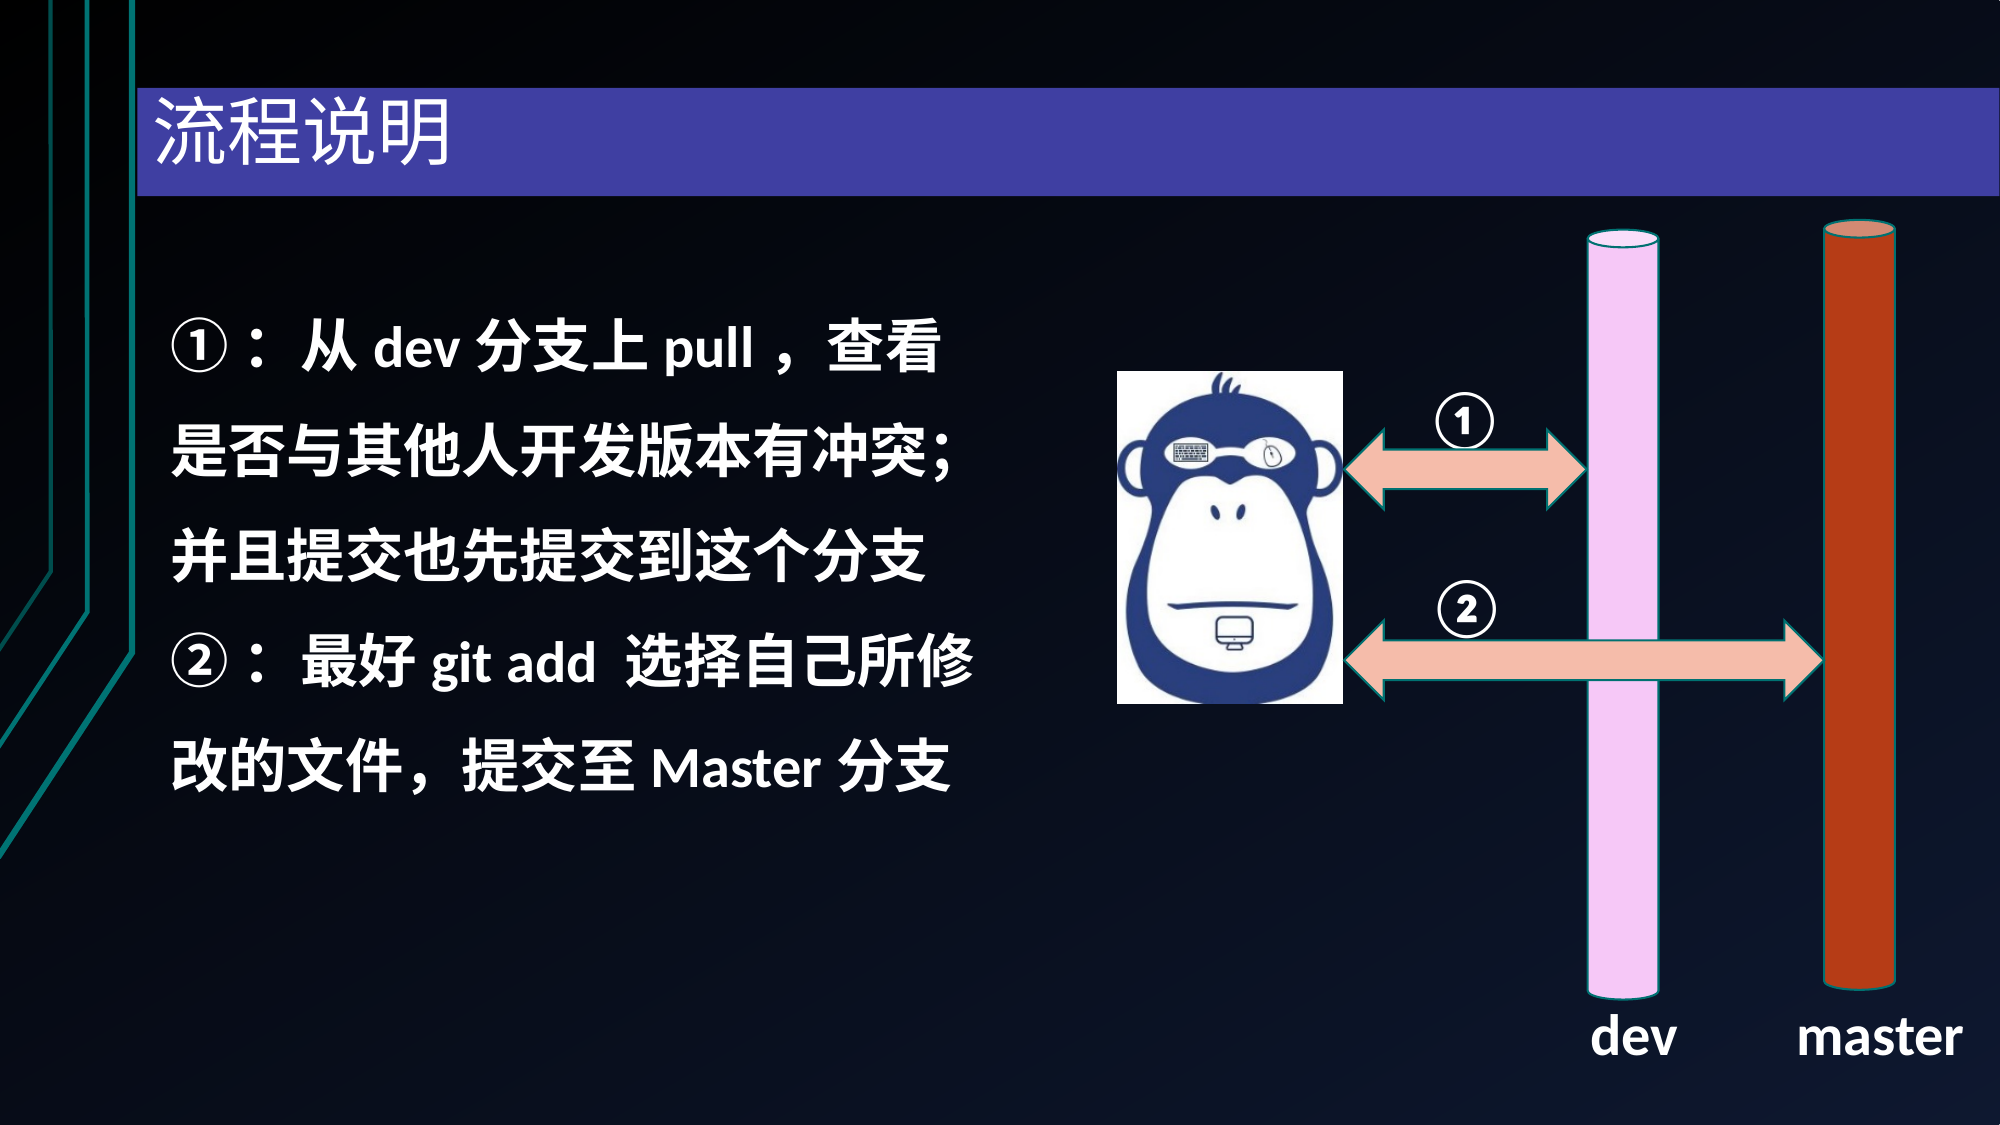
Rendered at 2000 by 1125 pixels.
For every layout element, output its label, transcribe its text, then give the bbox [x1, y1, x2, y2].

text_box [1353, 424, 1590, 515]
text_box ② [1413, 561, 1521, 647]
text_box dev [1575, 989, 1694, 1075]
text_box [1585, 227, 1661, 638]
picture [1117, 371, 1343, 704]
text_box ① [1411, 373, 1519, 447]
text_box [1821, 217, 1897, 989]
text_box [1585, 683, 1661, 989]
text_box 流程说明 [137, 87, 2000, 197]
text_box [1353, 615, 1828, 706]
text_box ①：从dev分支上pull，查看是否与其他人开发版本有冲突；并且提交也先提交到这个分支 ②：最好git add 选择自己所修改的文件，提交至Master分支 [155, 266, 1002, 807]
text_box master [1781, 989, 1980, 1075]
